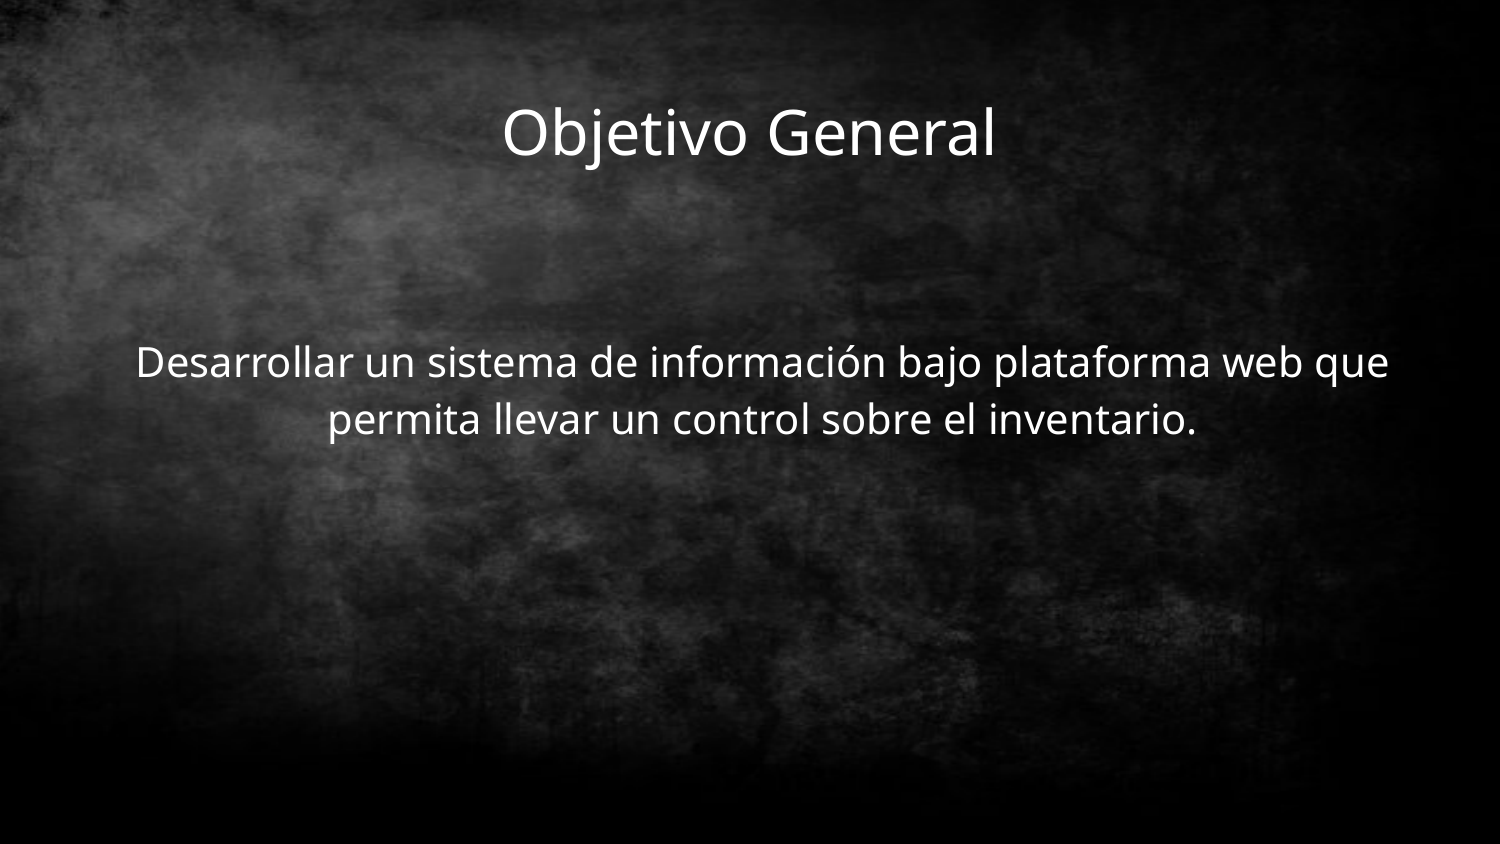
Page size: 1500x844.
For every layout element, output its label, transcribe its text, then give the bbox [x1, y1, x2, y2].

list Desarrollar un sistema de información bajo plataforma web que permita llevar un control sobre el inventario. [64, 317, 1462, 526]
picture [0, 0, 1500, 844]
title Objetivo General [51, 72, 1449, 189]
